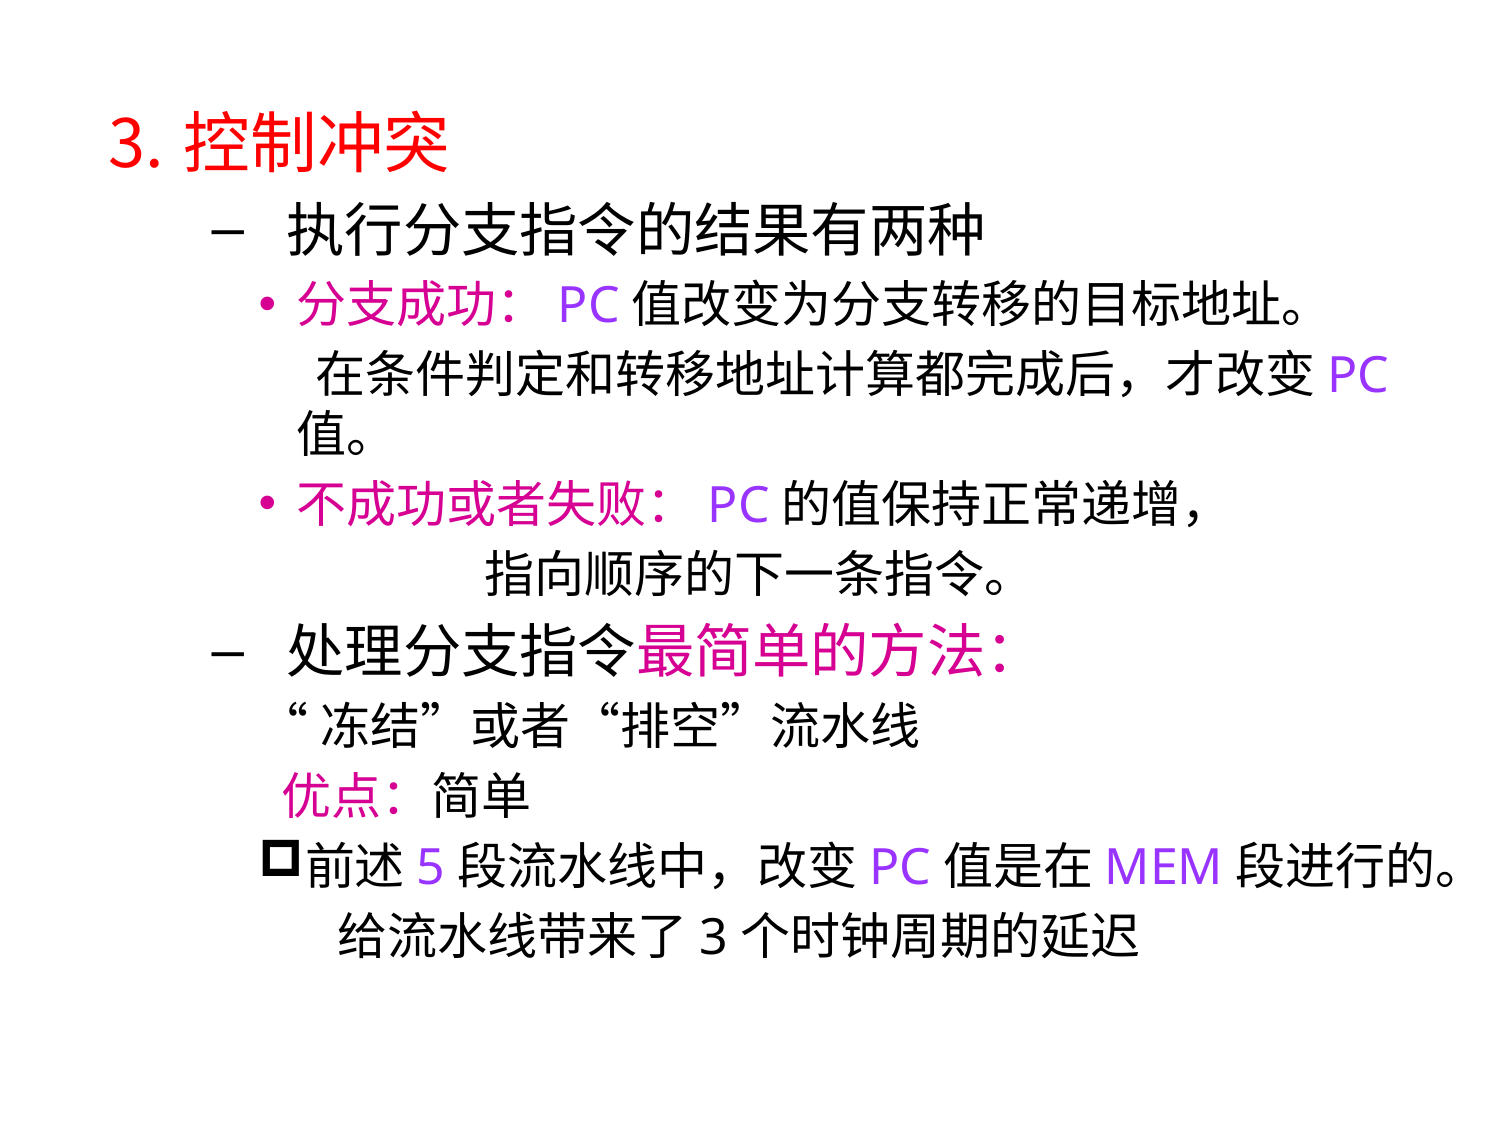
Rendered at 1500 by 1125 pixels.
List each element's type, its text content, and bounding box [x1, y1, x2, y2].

text_box 控制冲突 执行分支指令的结果有两种 分支成功：PC值改变为分支转移的目标地址。 在条件判定和转移地址计算都完成后，才改变PC值。 不成功或者失败：PC的值保持正常递增， 指向顺序的下一条指令。 处理分支指令最简单的方法： “冻结”或者“排空”流水线 优点：简单 前述5段流水线中，改变PC值是在MEM段进行的。 给流水线带来了3个时钟周期的延迟 [93, 93, 1454, 933]
